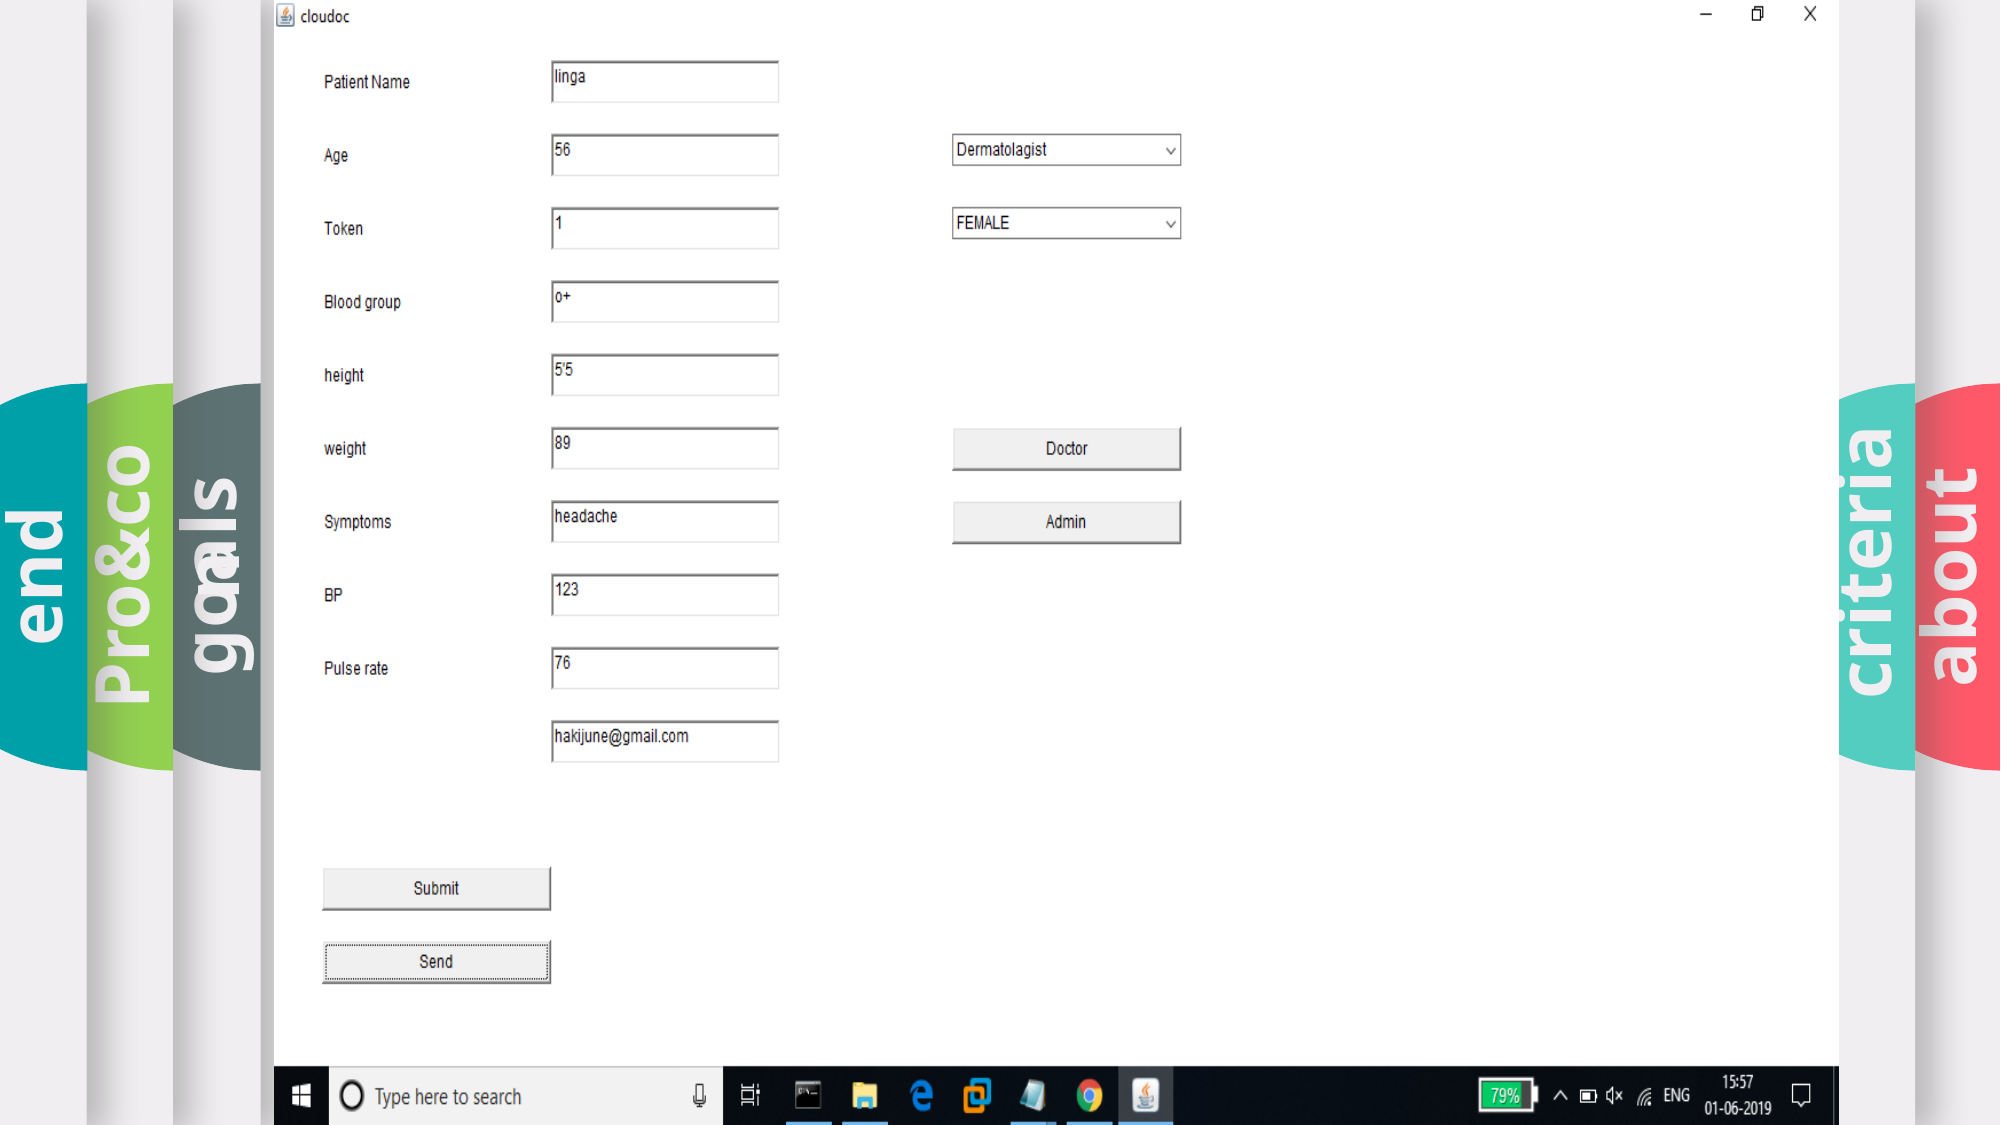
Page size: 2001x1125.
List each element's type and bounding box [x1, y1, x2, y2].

text_box [173, 0, 261, 1125]
text_box [88, 0, 173, 1125]
text_box [0, 0, 88, 1125]
text_box [1840, 0, 1916, 1125]
text_box [1916, 0, 2000, 1125]
picture [273, 0, 1840, 1125]
text_box [261, 0, 273, 1125]
